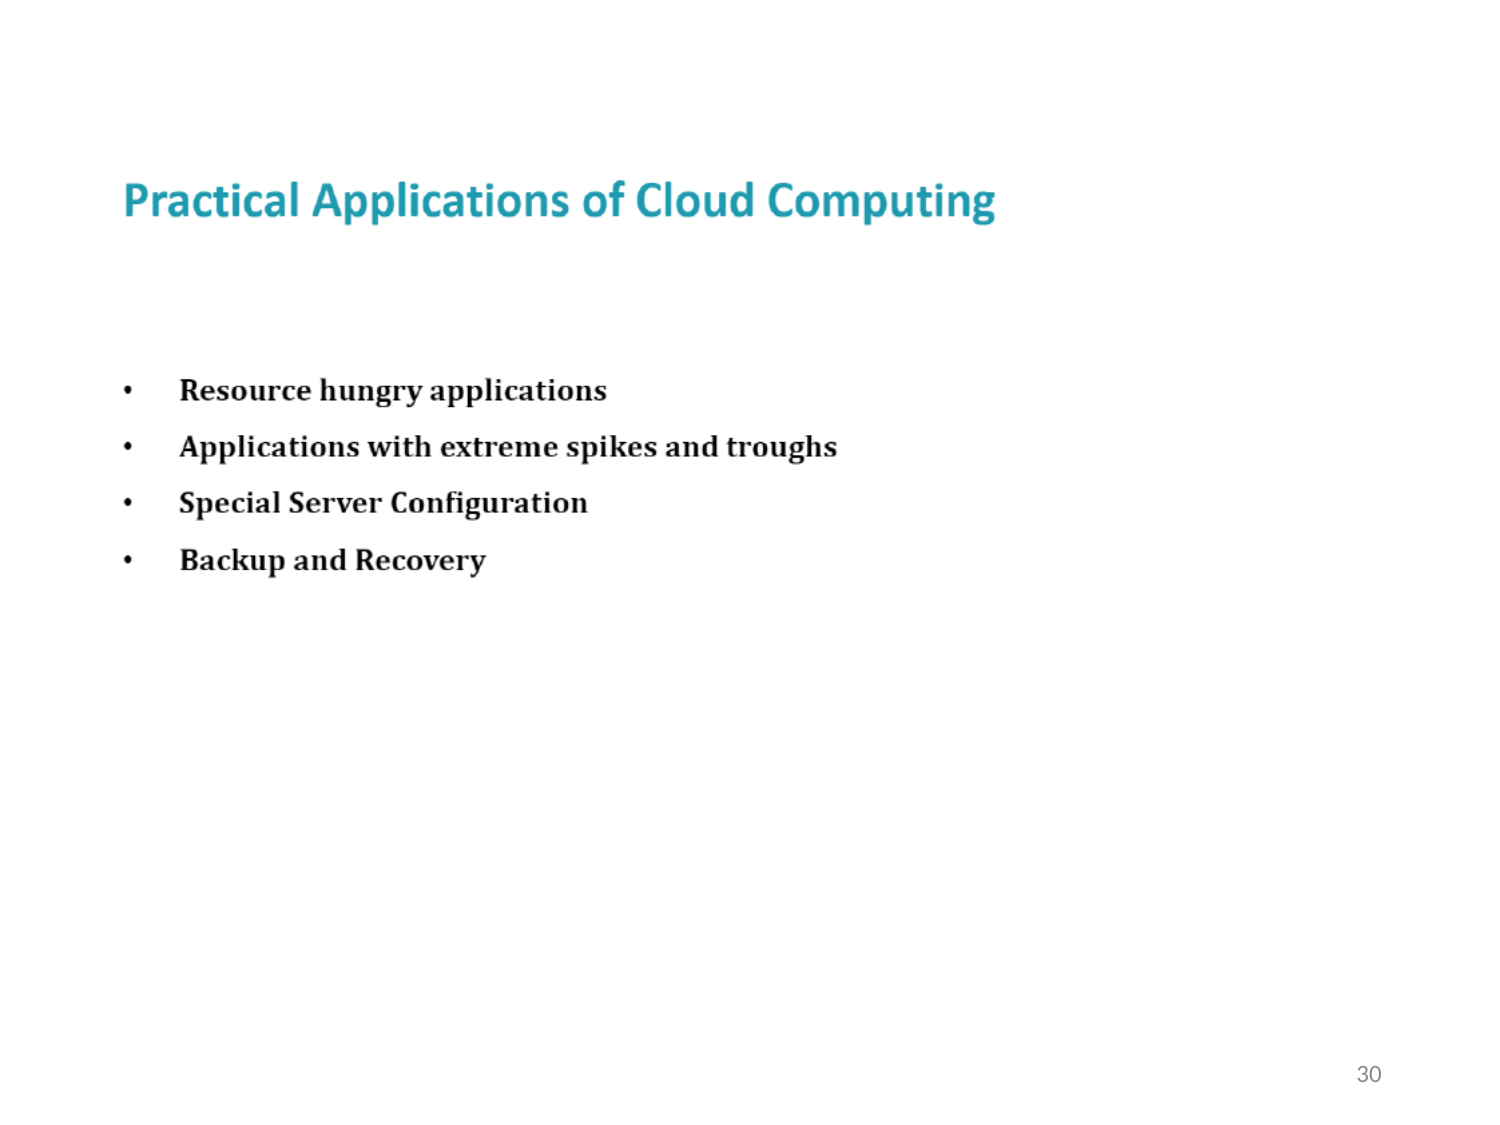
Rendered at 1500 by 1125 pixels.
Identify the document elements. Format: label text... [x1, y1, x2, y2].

picture [79, 135, 1460, 967]
slide_number 30 [1059, 1042, 1397, 1103]
